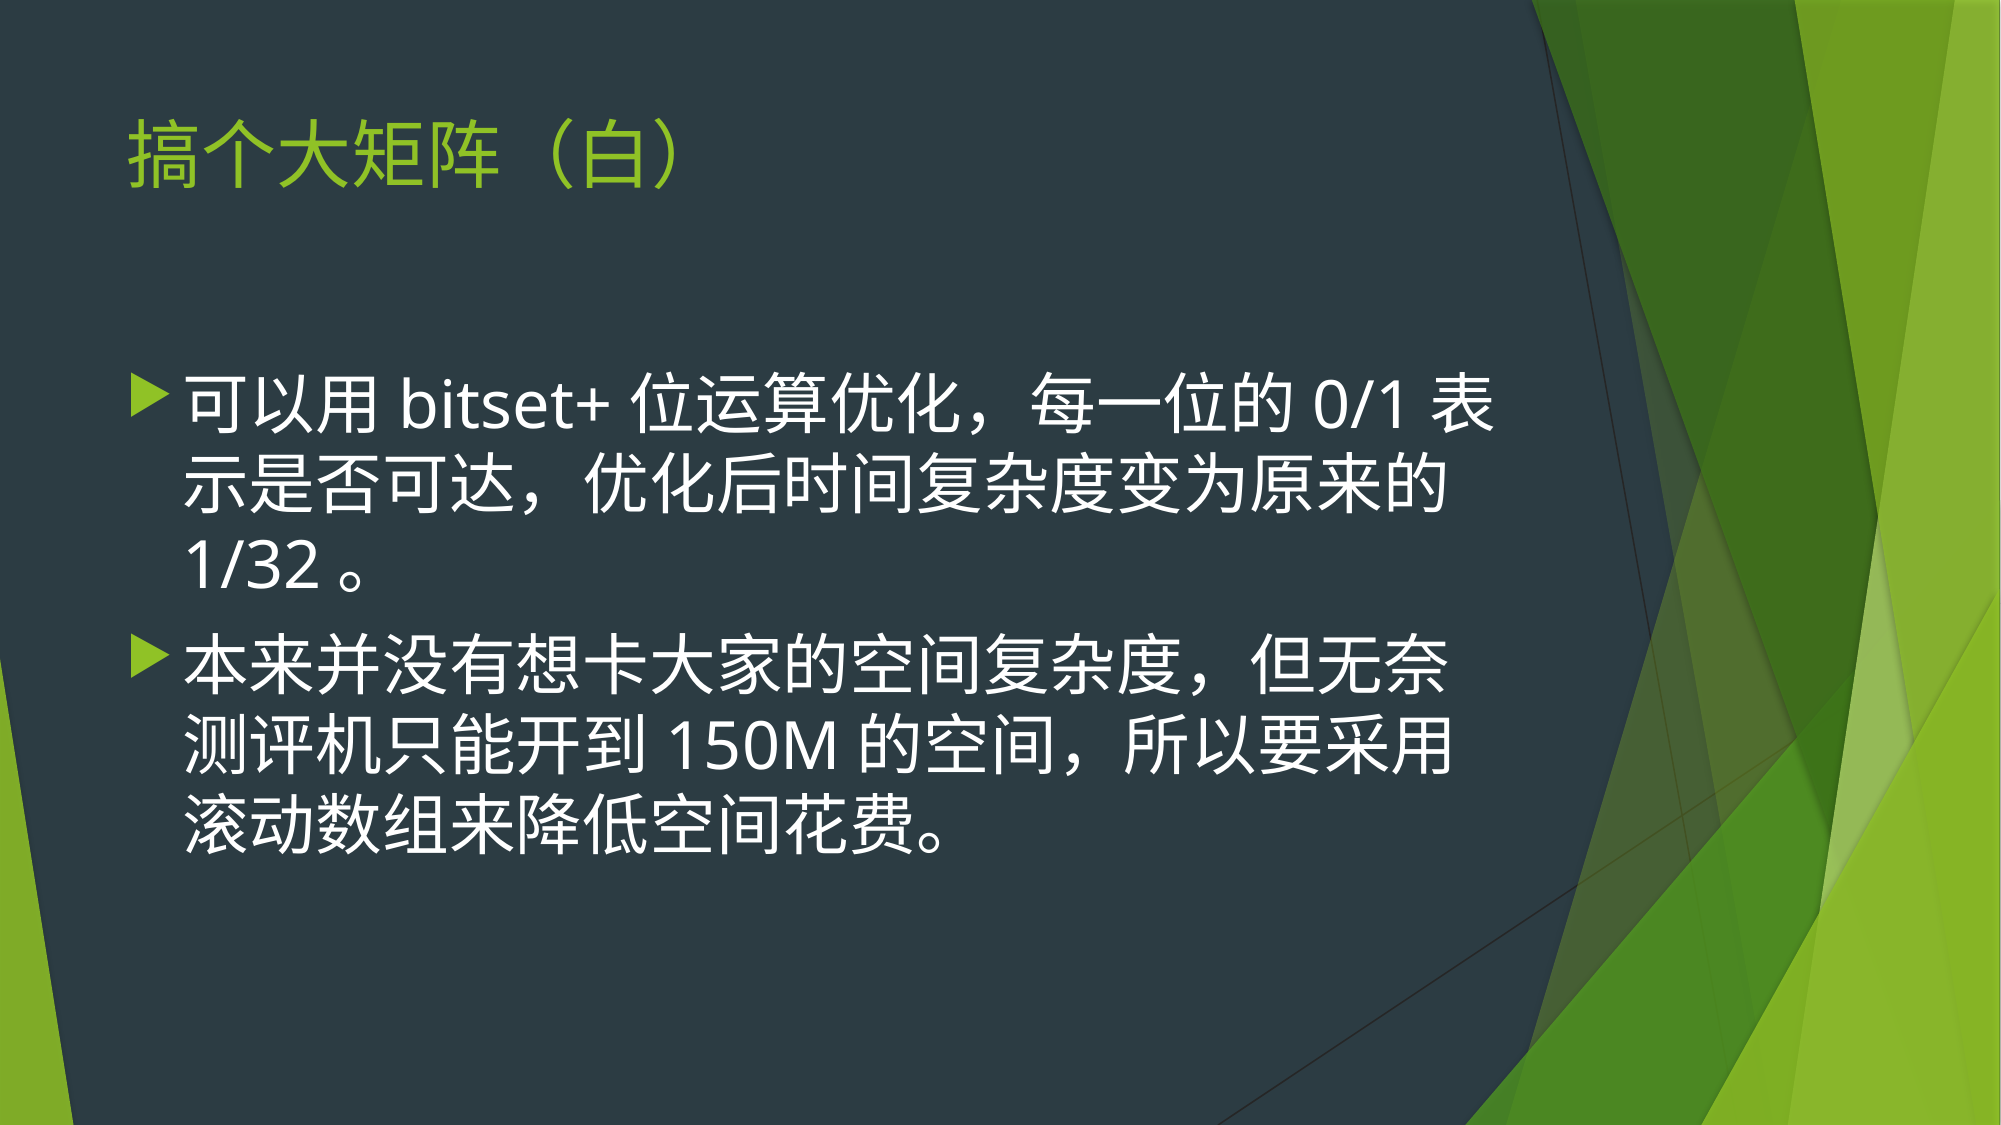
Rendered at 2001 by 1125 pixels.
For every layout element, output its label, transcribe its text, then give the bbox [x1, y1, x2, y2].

list 可以用bitset+位运算优化，每一位的0/1表示是否可达，优化后时间复杂度变为原来的1/32。 本来并没有想卡大家的空间复杂度，但无奈测评机只能开到150M的空间，所以要采用滚动数组来降低空间花费。 [111, 354, 1522, 992]
title 搞个大矩阵（白） [111, 99, 1522, 317]
